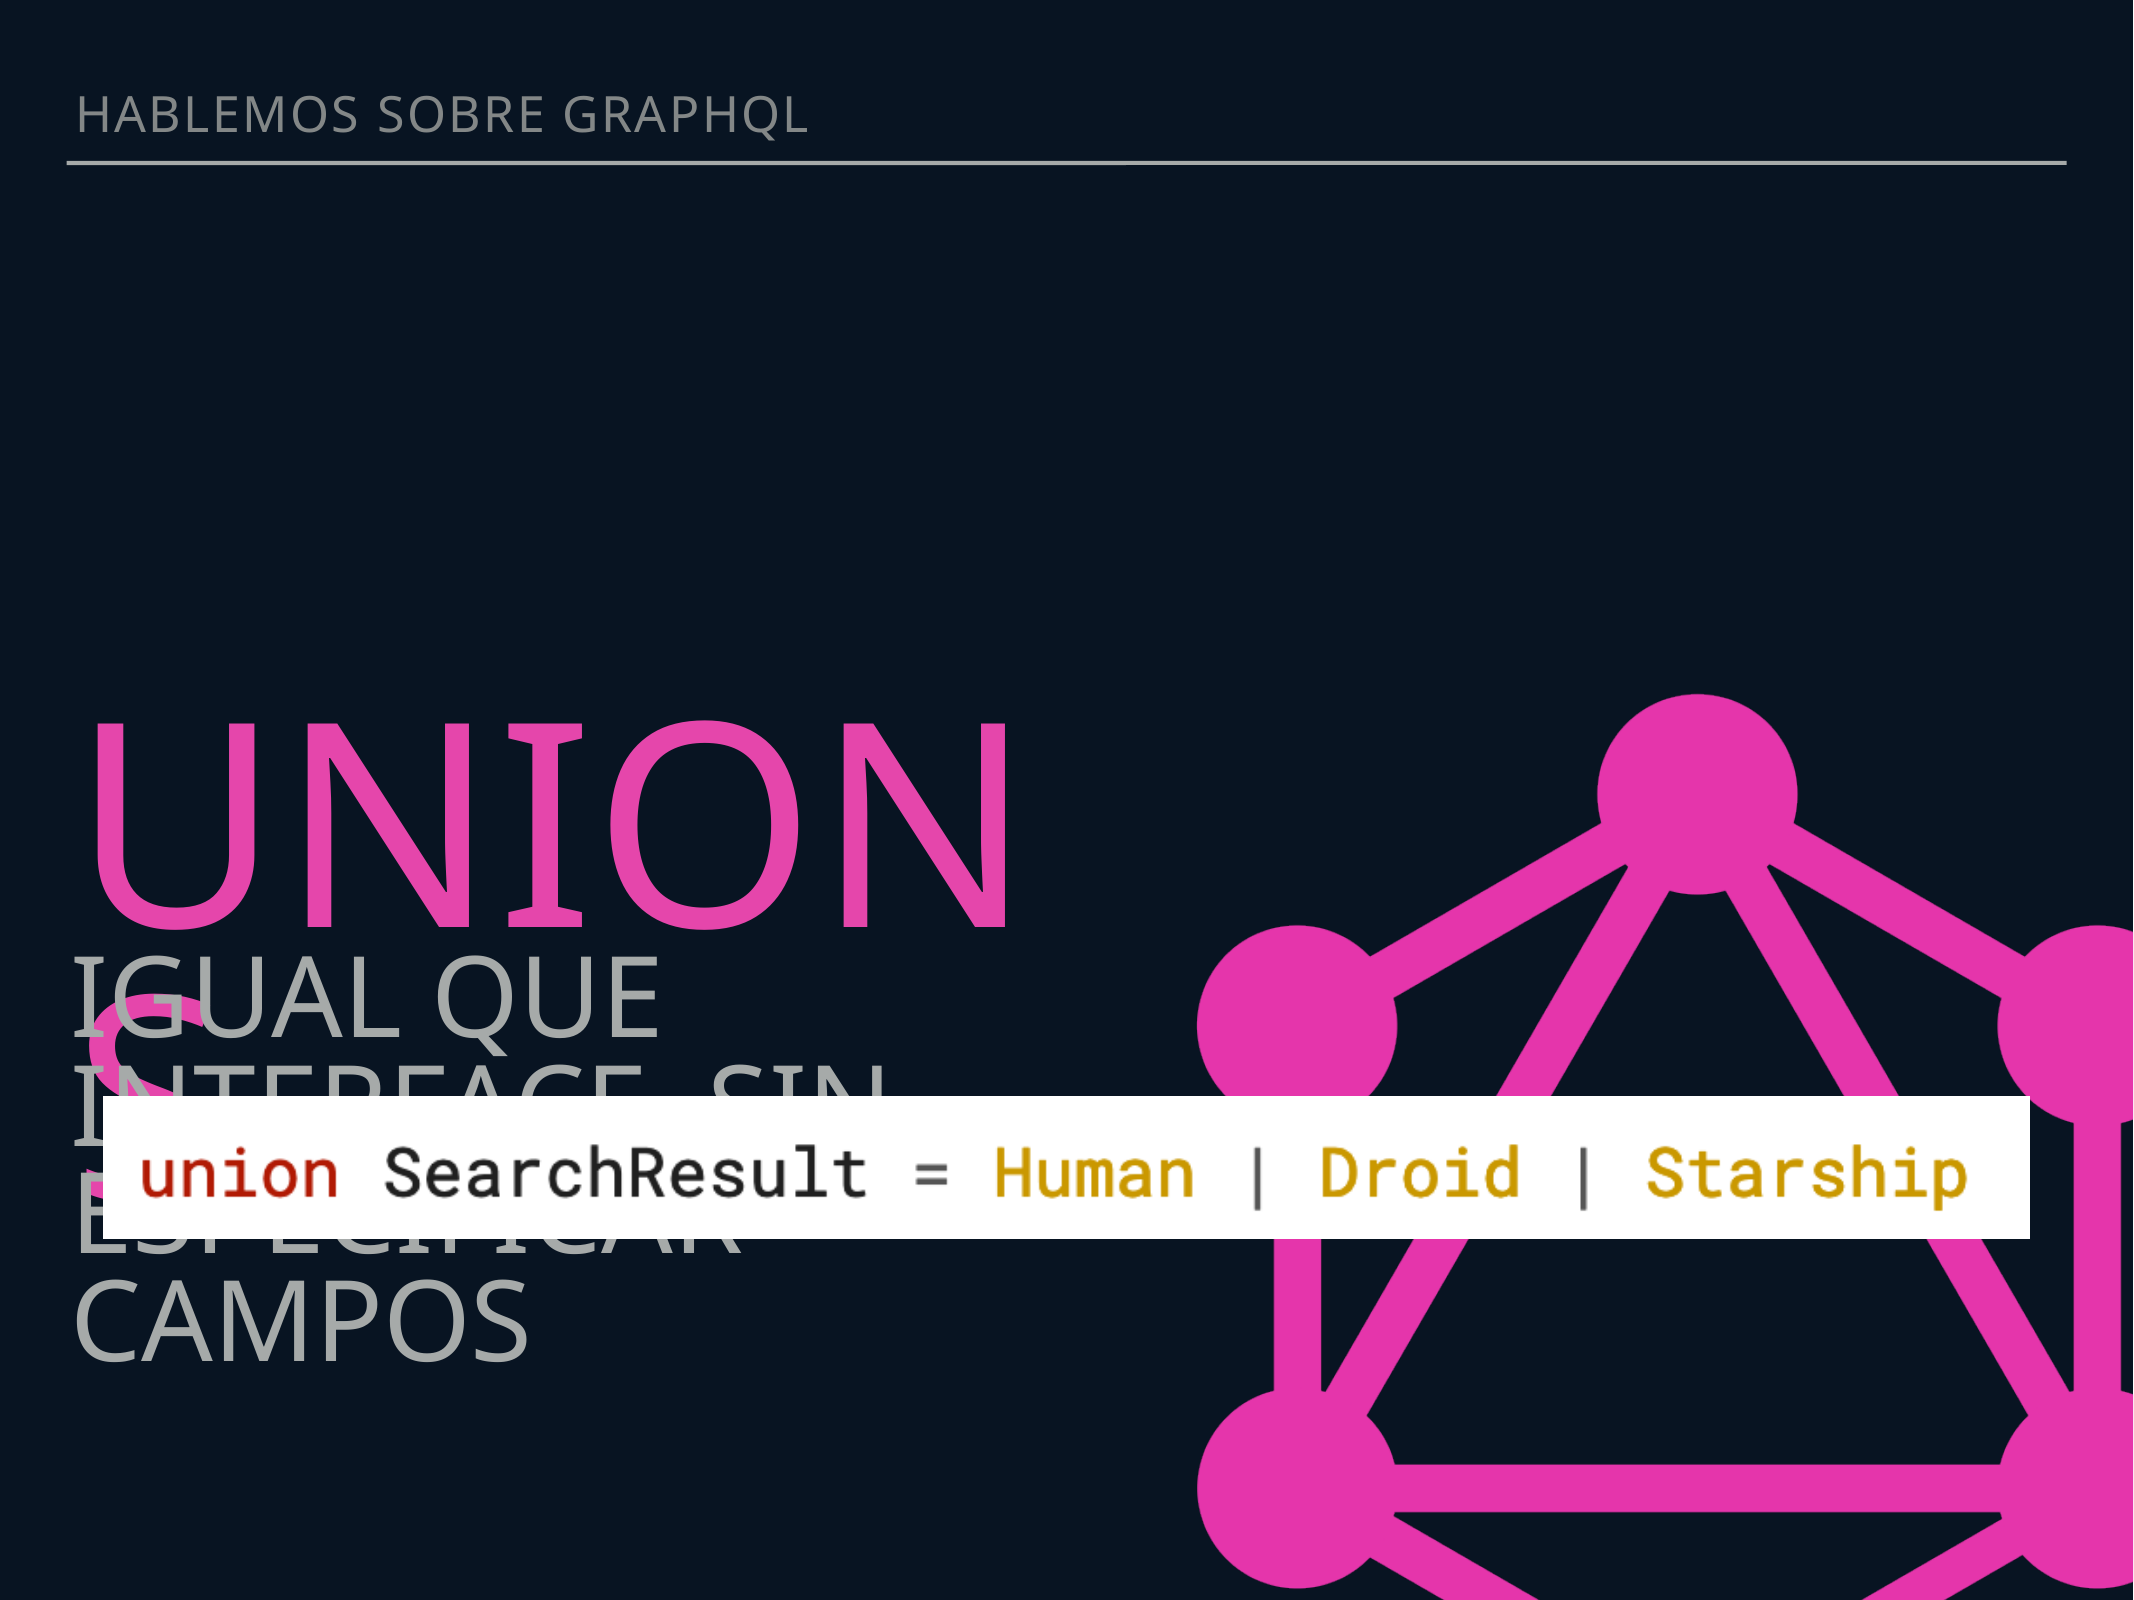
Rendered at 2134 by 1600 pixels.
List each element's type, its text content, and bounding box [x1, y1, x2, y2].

picture [103, 682, 2134, 1600]
list Hablemos sobre graphql [66, 74, 1901, 151]
title Unions [64, 699, 1103, 1005]
text_box Igual que interface, sin especificar campos [61, 943, 908, 1392]
